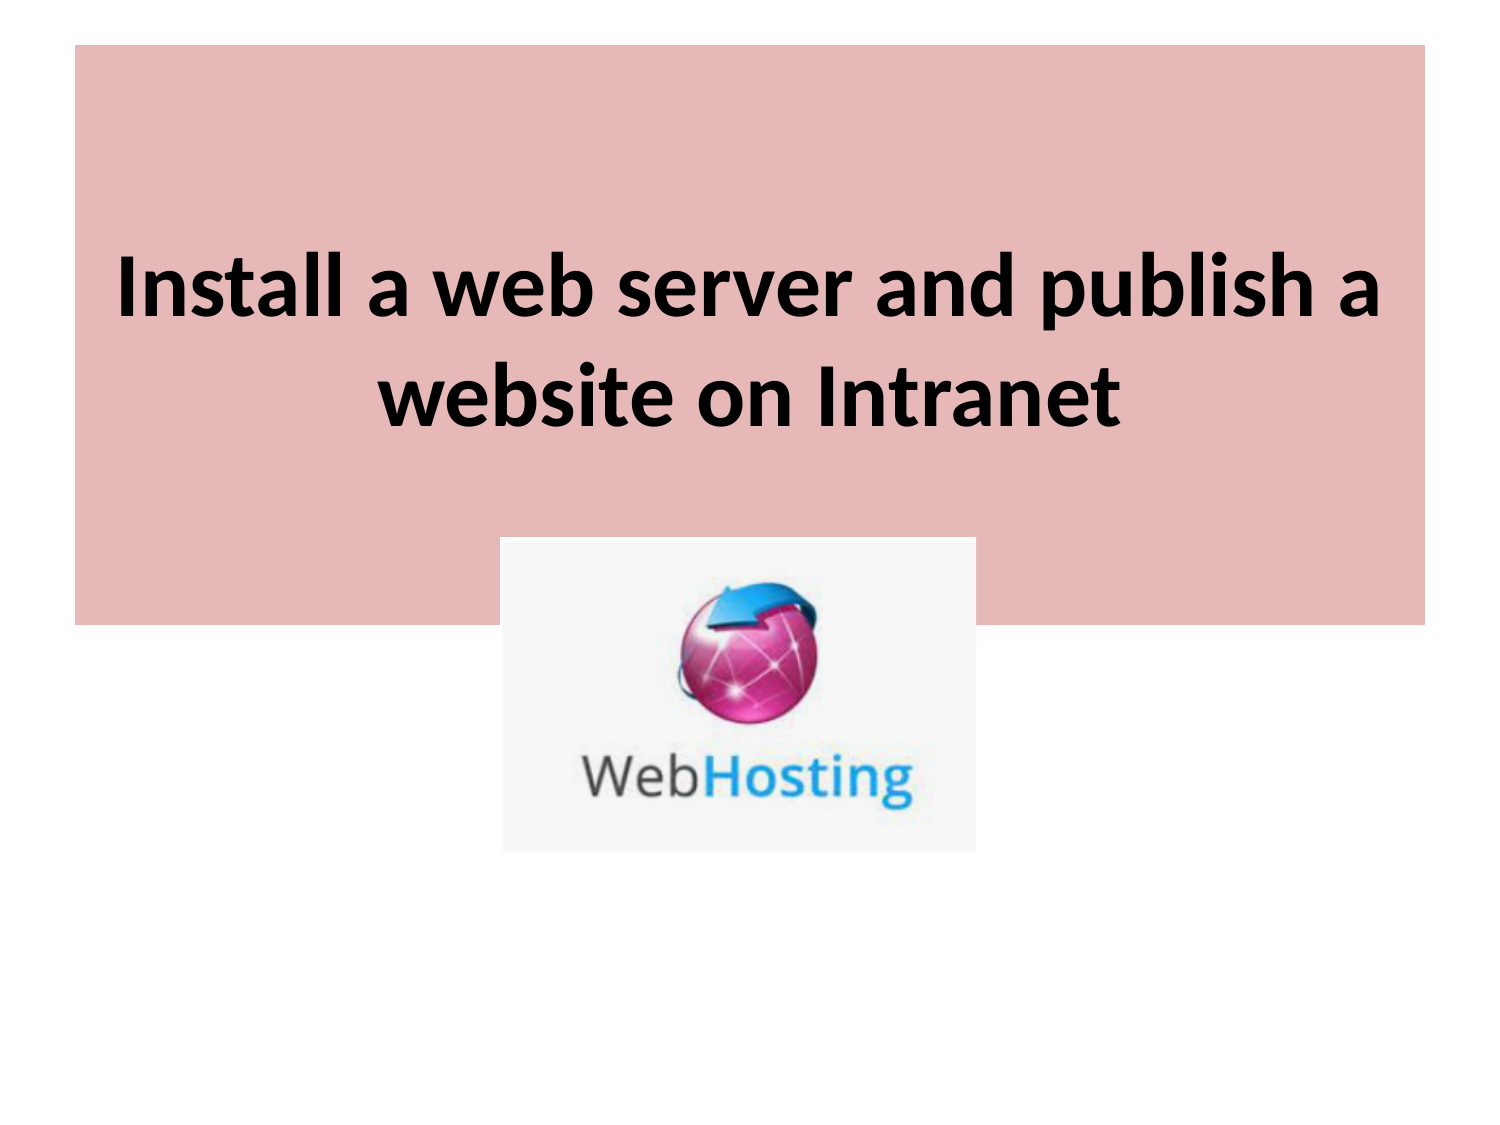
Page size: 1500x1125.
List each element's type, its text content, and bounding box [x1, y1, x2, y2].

title Install a web server and publish a website on Intranet [75, 45, 1425, 625]
picture [499, 537, 977, 860]
